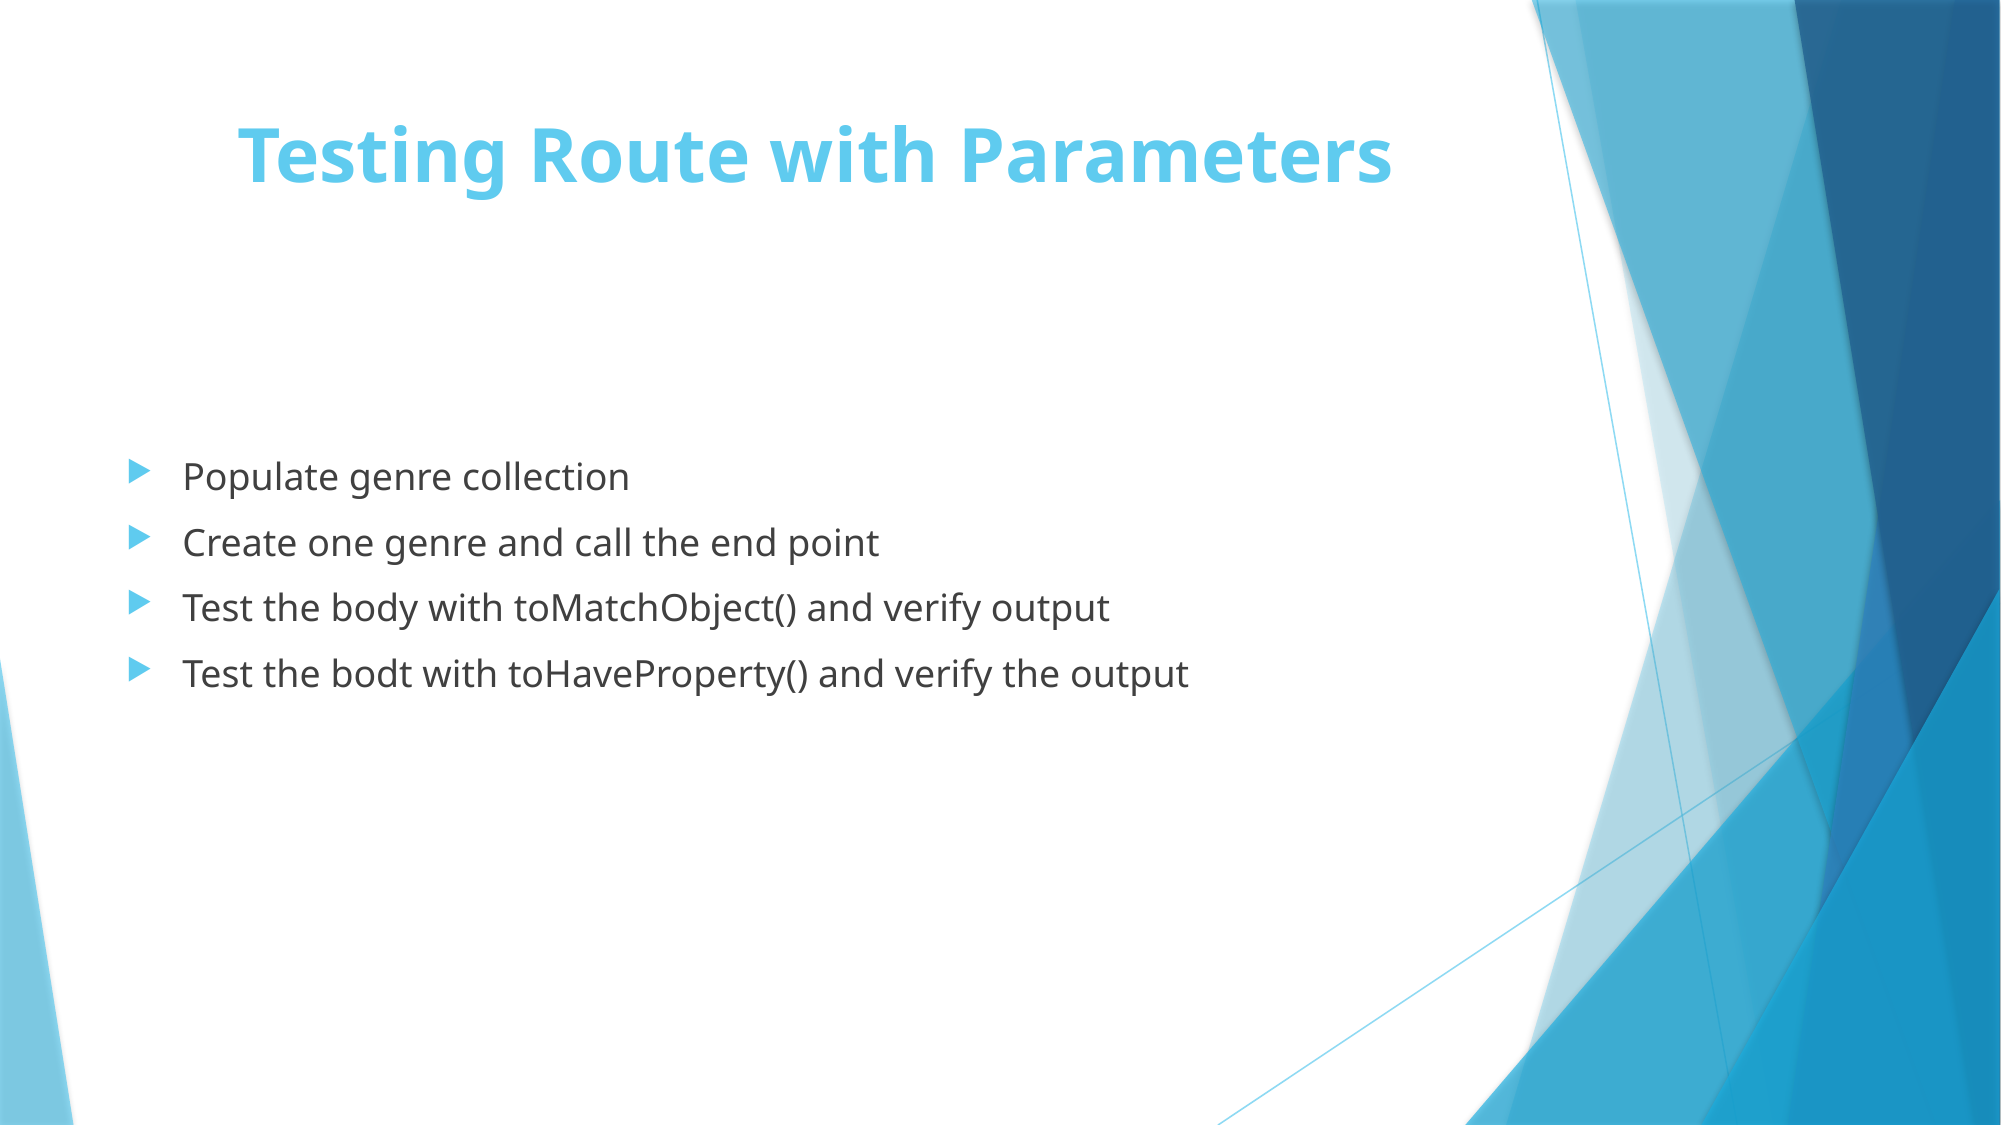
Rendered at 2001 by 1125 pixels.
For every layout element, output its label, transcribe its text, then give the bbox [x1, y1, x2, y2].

list Populate genre collection Create one genre and call the end point Test the body with toMatchObject() and verify output Test the bodt with toHaveProperty() and verify the output [111, 354, 1577, 992]
title Testing Route with Parameters [111, 99, 1522, 317]
